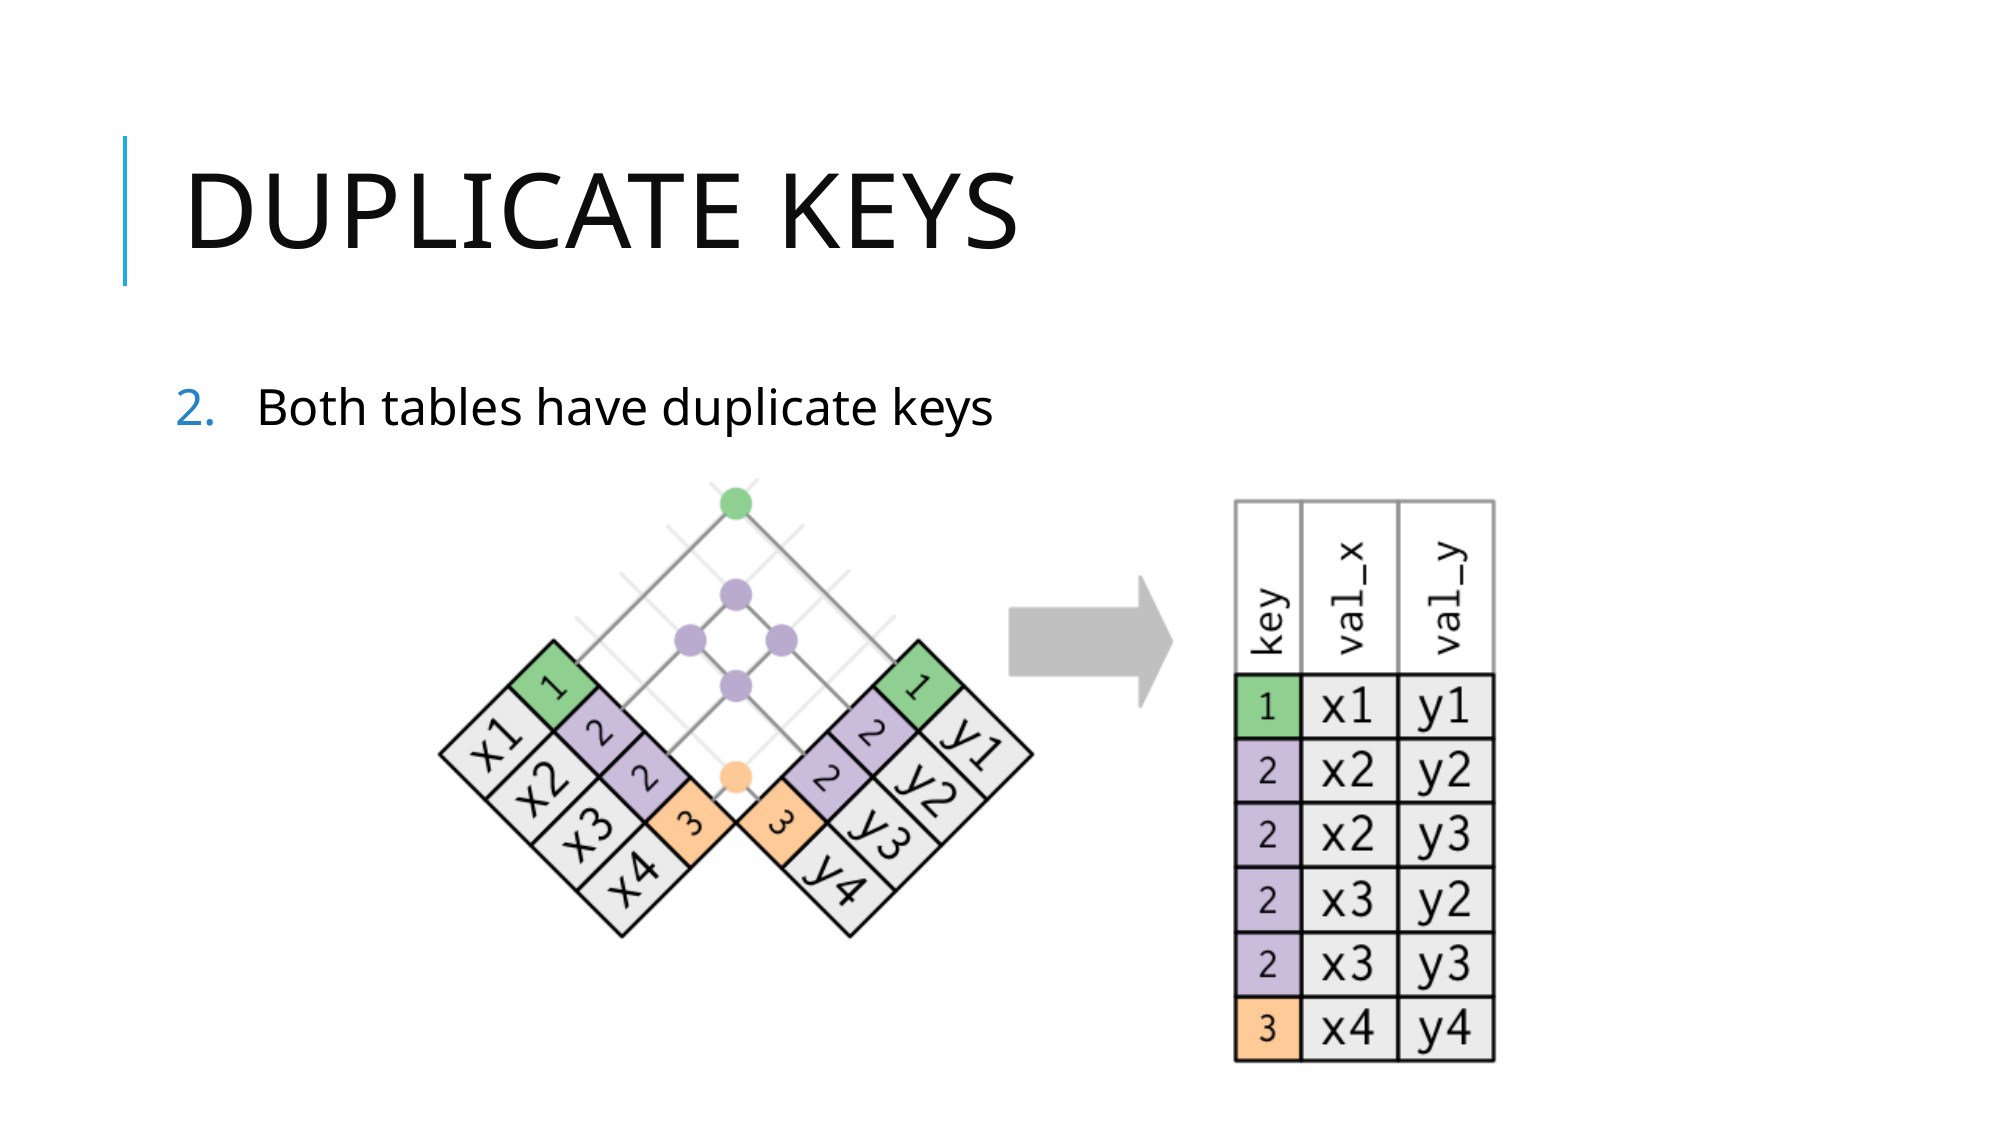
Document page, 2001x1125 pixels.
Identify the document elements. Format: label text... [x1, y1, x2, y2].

title Duplicate keys [168, 96, 1763, 342]
list 2. Both tables have duplicate keys [168, 375, 1763, 1035]
picture [429, 456, 1501, 1069]
